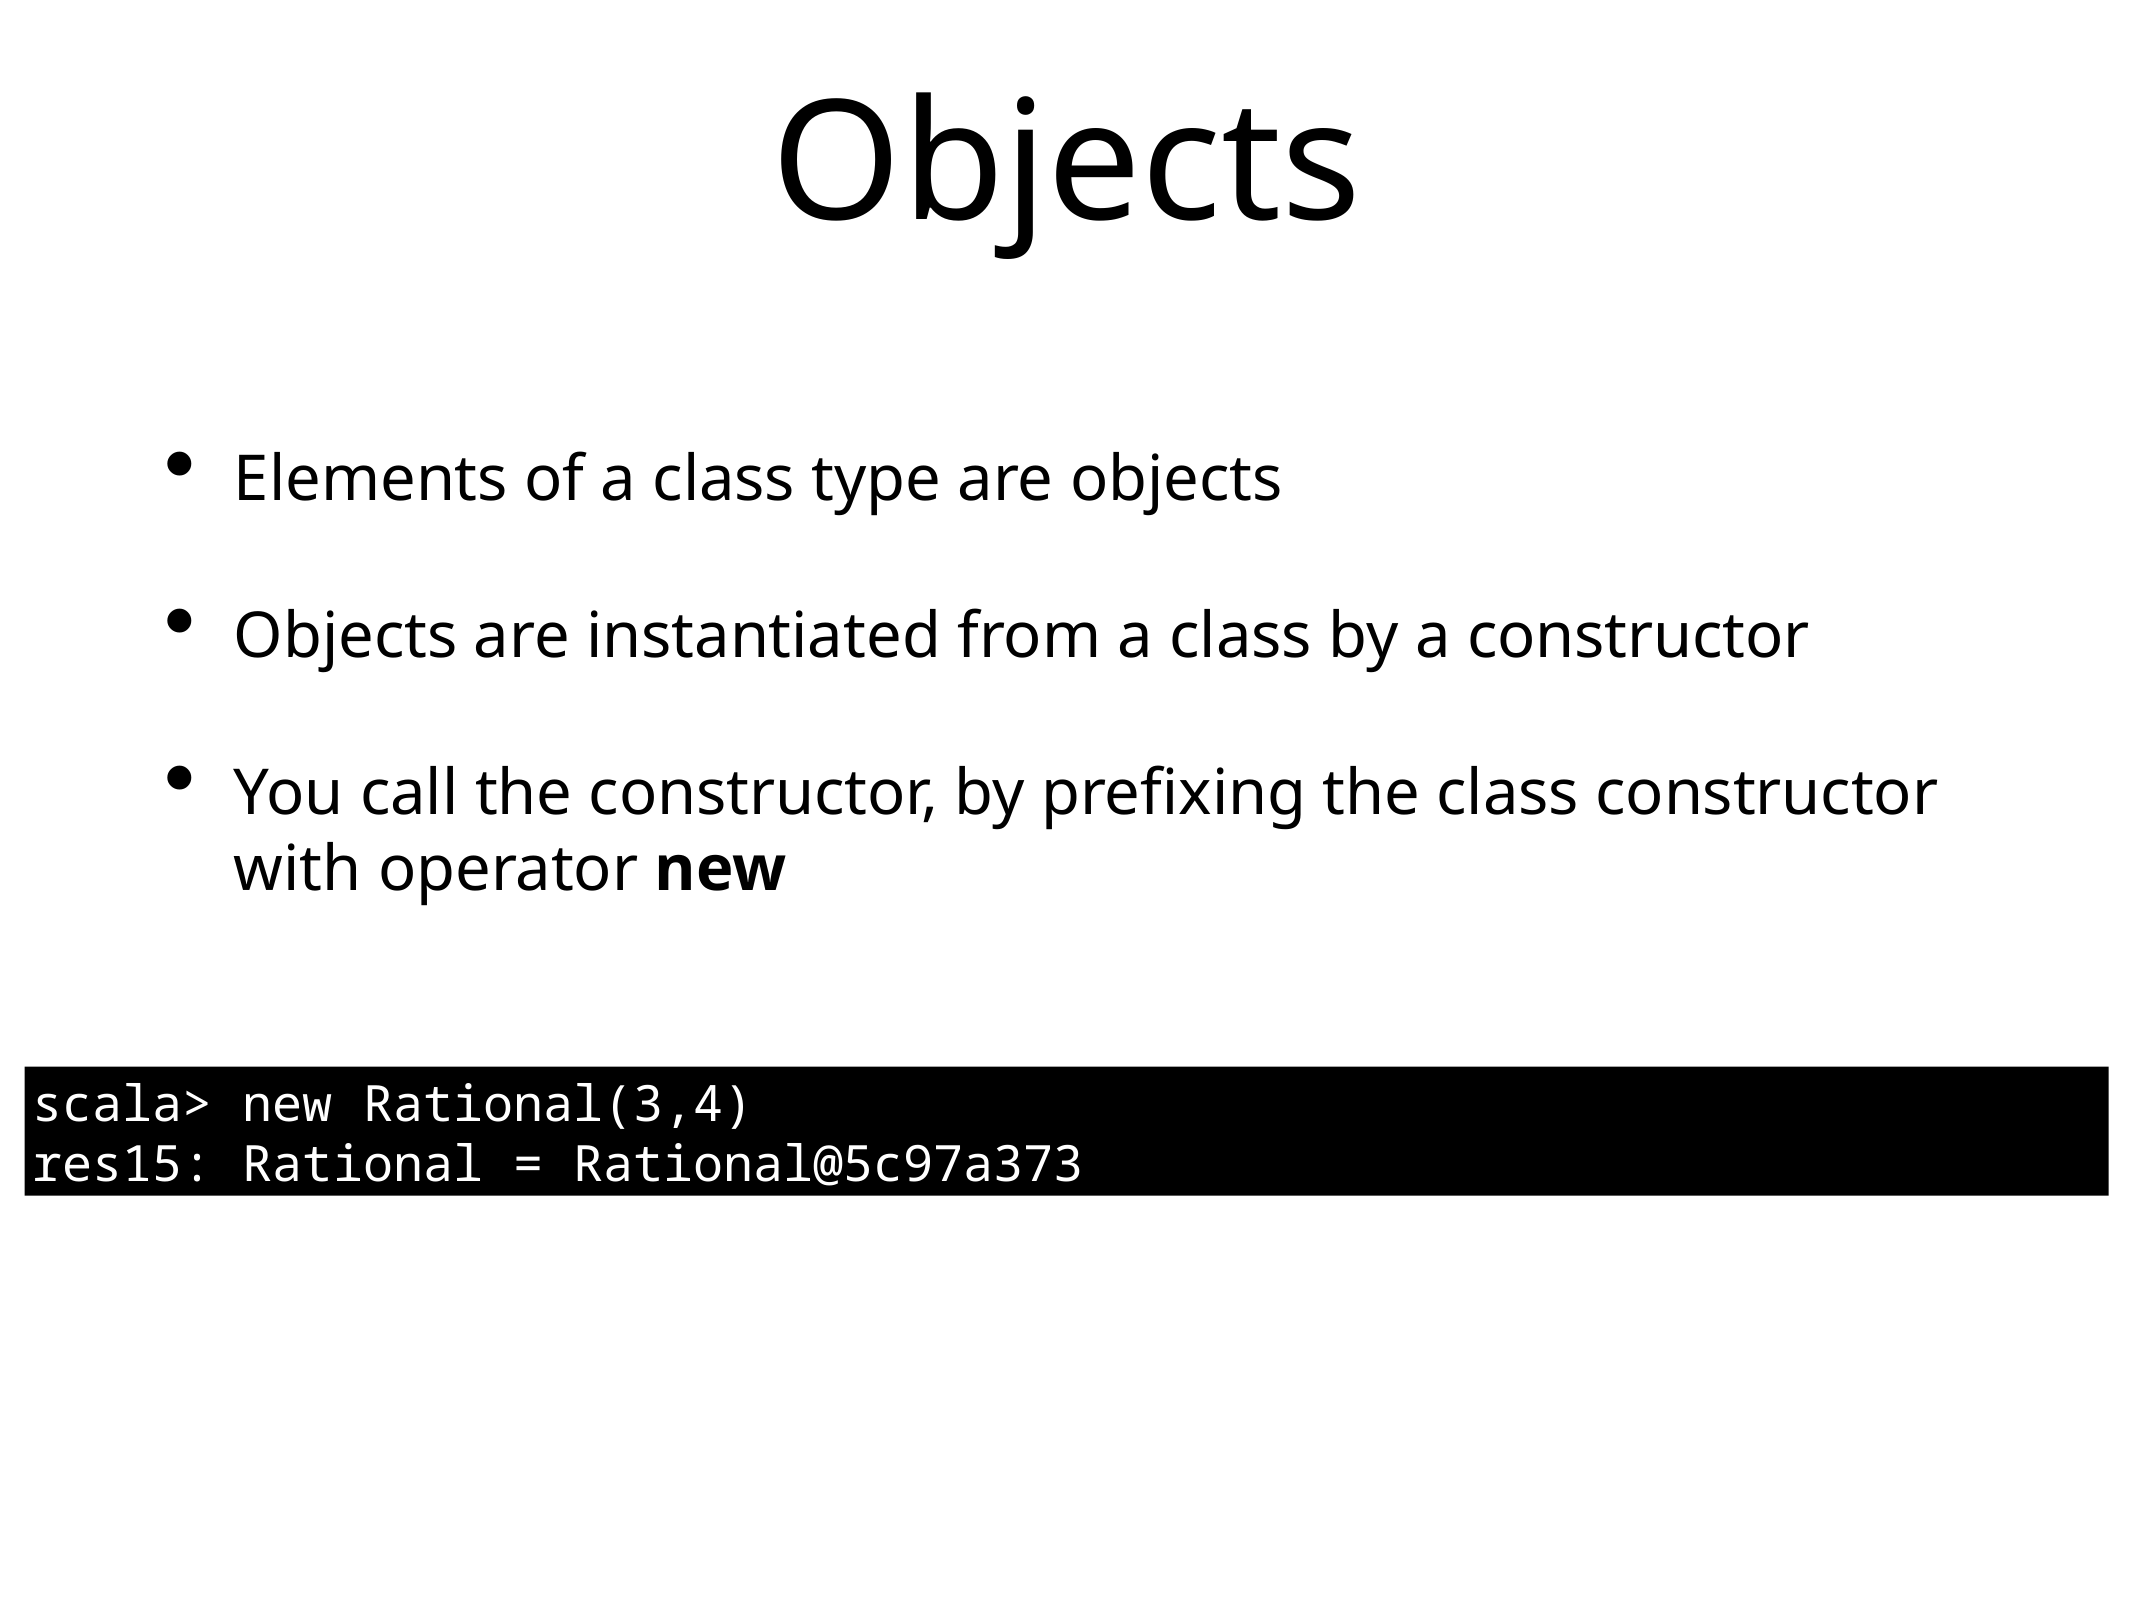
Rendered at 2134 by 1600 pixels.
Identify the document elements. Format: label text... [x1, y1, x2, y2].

title Objects [155, 41, 1978, 266]
list Elements of a class type are objects Objects are instantiated from a class by a constructor You call the constructor, by prefixing the class constructor with operator new [155, 424, 2047, 916]
list scala> new Rational(3,4) res15: Rational = Rational@5c97a373 [24, 1066, 2110, 1197]
